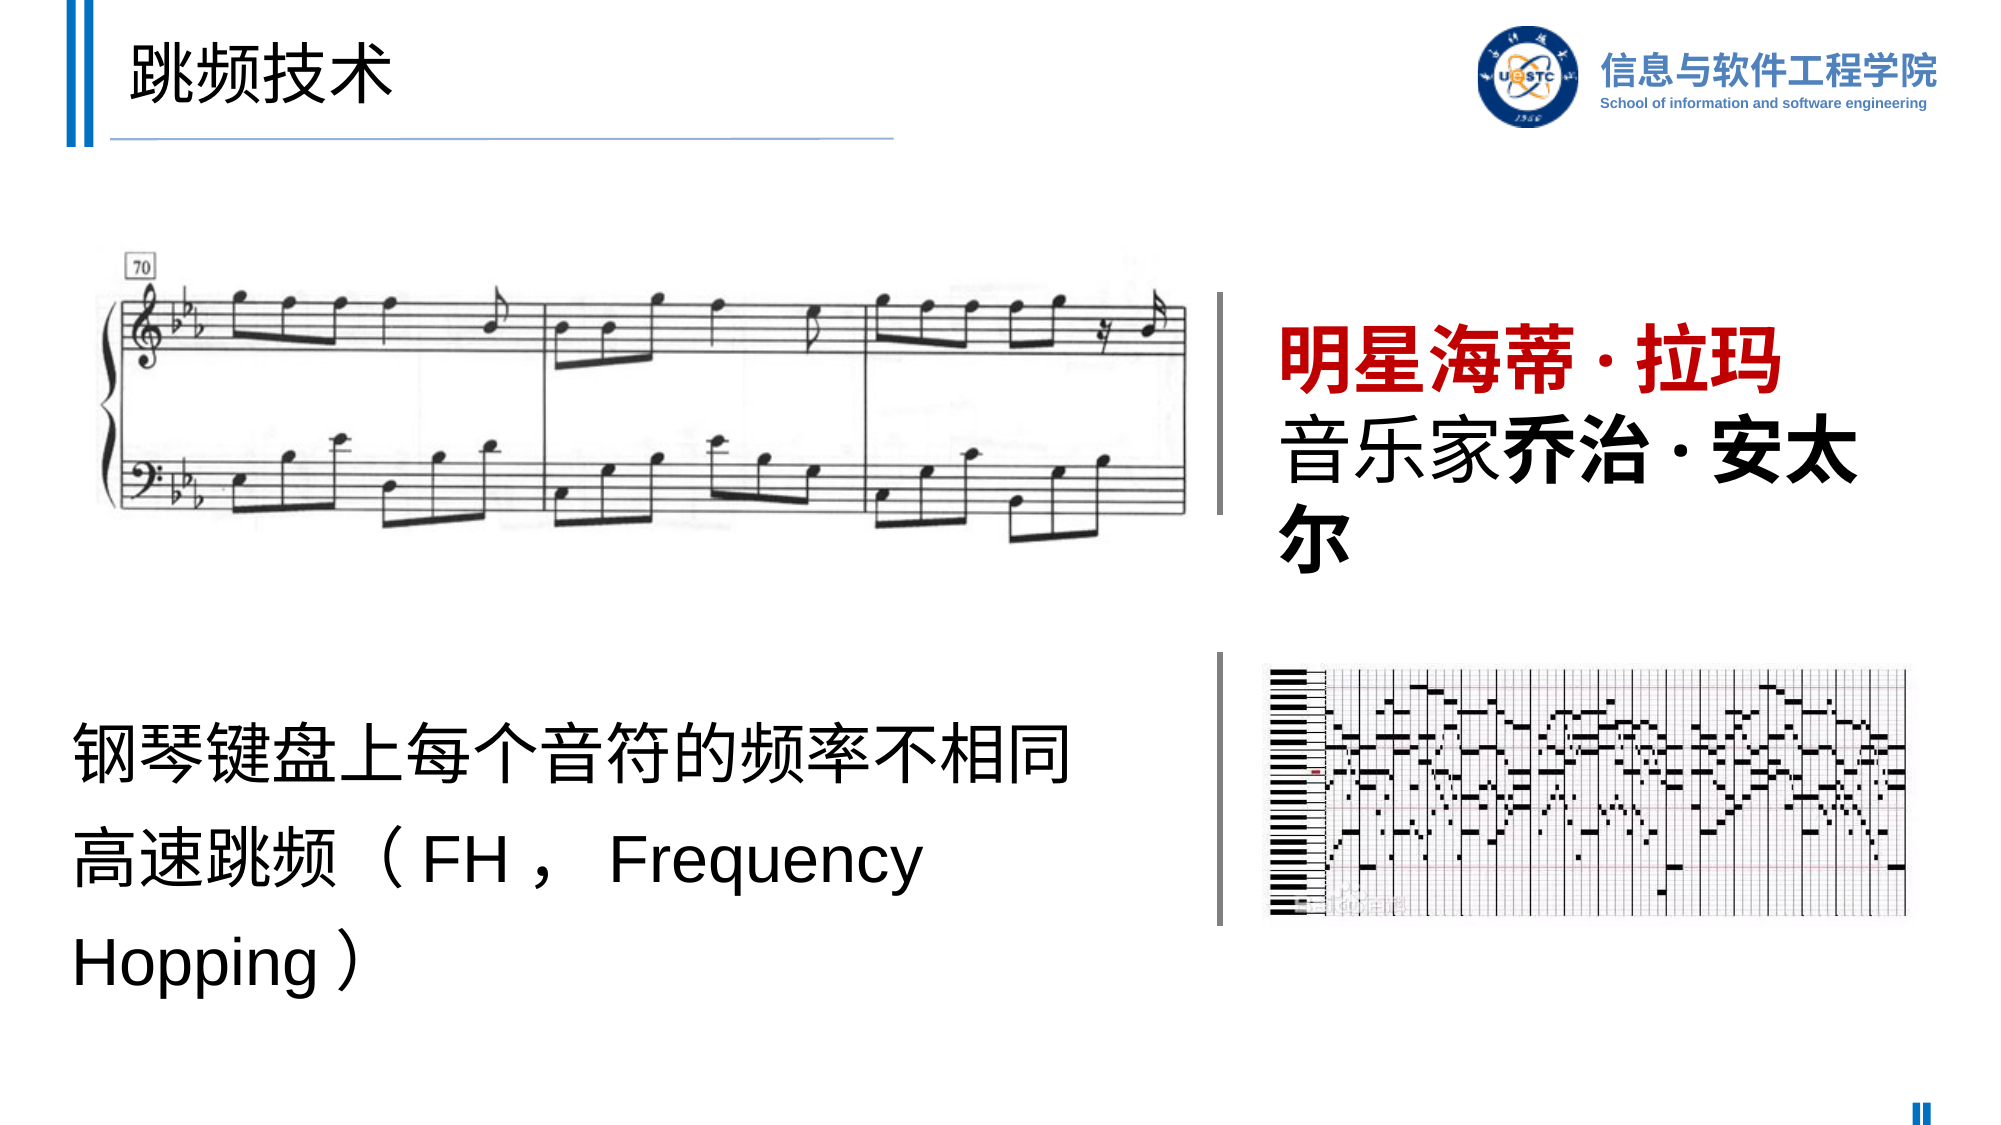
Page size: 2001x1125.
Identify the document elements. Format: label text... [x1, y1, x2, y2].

text_box 明星海蒂·拉玛 音乐家乔治·安太尔 [1262, 304, 1942, 590]
picture [78, 243, 1191, 554]
picture [1262, 663, 1918, 927]
title 跳频技术 [113, 10, 1839, 143]
list 钢琴键盘上每个音符的频率不相同 高速跳频（FH，Frequency Hopping） [56, 679, 1191, 927]
